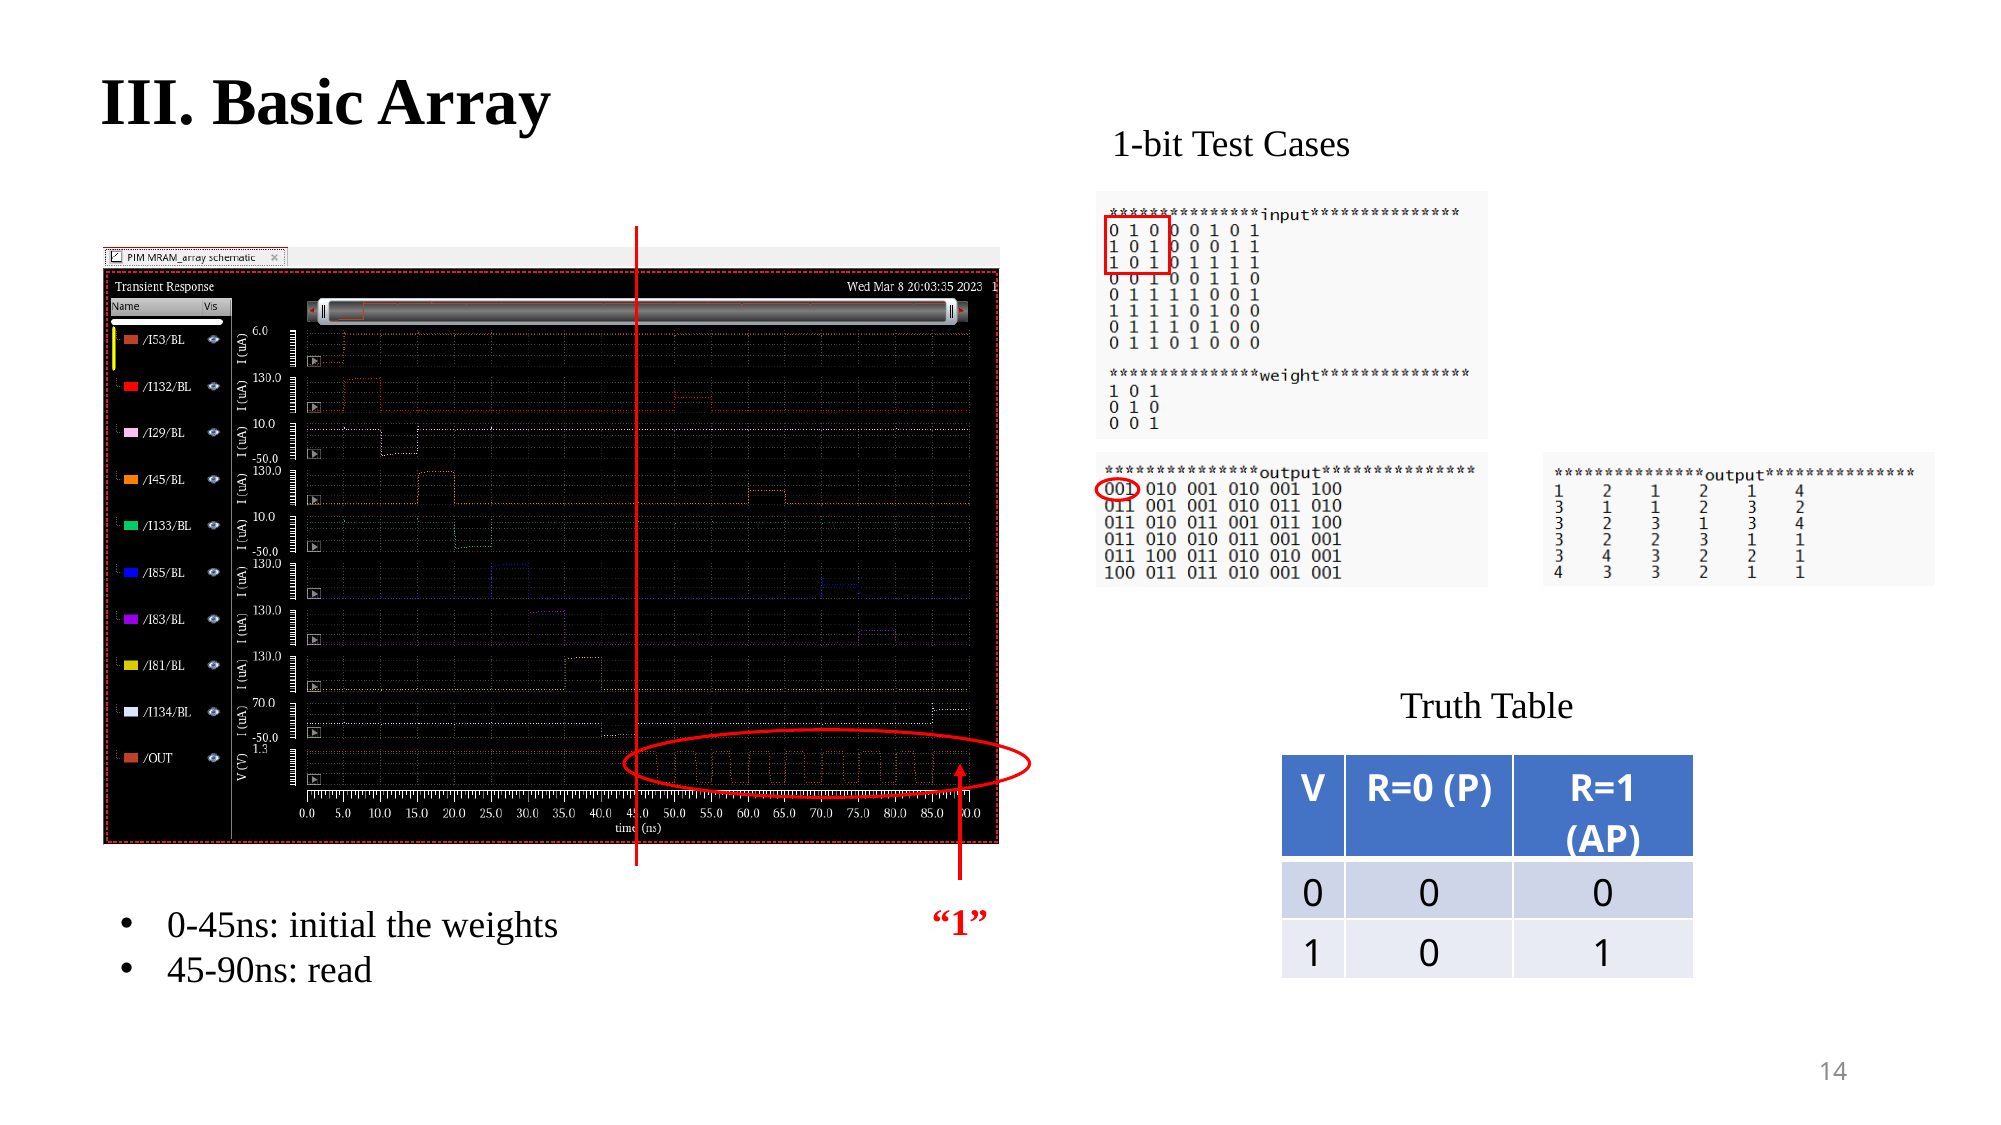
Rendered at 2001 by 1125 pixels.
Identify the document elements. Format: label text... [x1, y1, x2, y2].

table_cell 0 [1282, 862, 1344, 918]
table_cell 0 [1346, 920, 1512, 978]
picture [1096, 191, 1488, 439]
picture [1543, 452, 1935, 586]
table_header R=1 (AP) [1514, 755, 1693, 856]
text_box [1000, 744, 1031, 783]
table_cell 0 [1346, 862, 1512, 918]
text_box III. Basic Array [85, 50, 1674, 145]
table_cell 0 [1514, 862, 1693, 918]
text_box 1-bit Test Cases [1097, 111, 1366, 171]
picture [1096, 452, 1488, 587]
table_header R=0 (P) [1346, 755, 1512, 856]
slide_number 14 [1412, 1042, 1863, 1103]
table_cell 1 [1514, 920, 1693, 978]
table_header V [1282, 755, 1344, 856]
picture [103, 247, 636, 845]
text_box “1” [917, 890, 1004, 950]
text_box 0-45ns: initial the weights 45-90ns: read [105, 892, 574, 998]
table_cell 1 [1282, 920, 1344, 978]
text_box Truth Table [1385, 674, 1589, 734]
picture [637, 247, 1000, 845]
